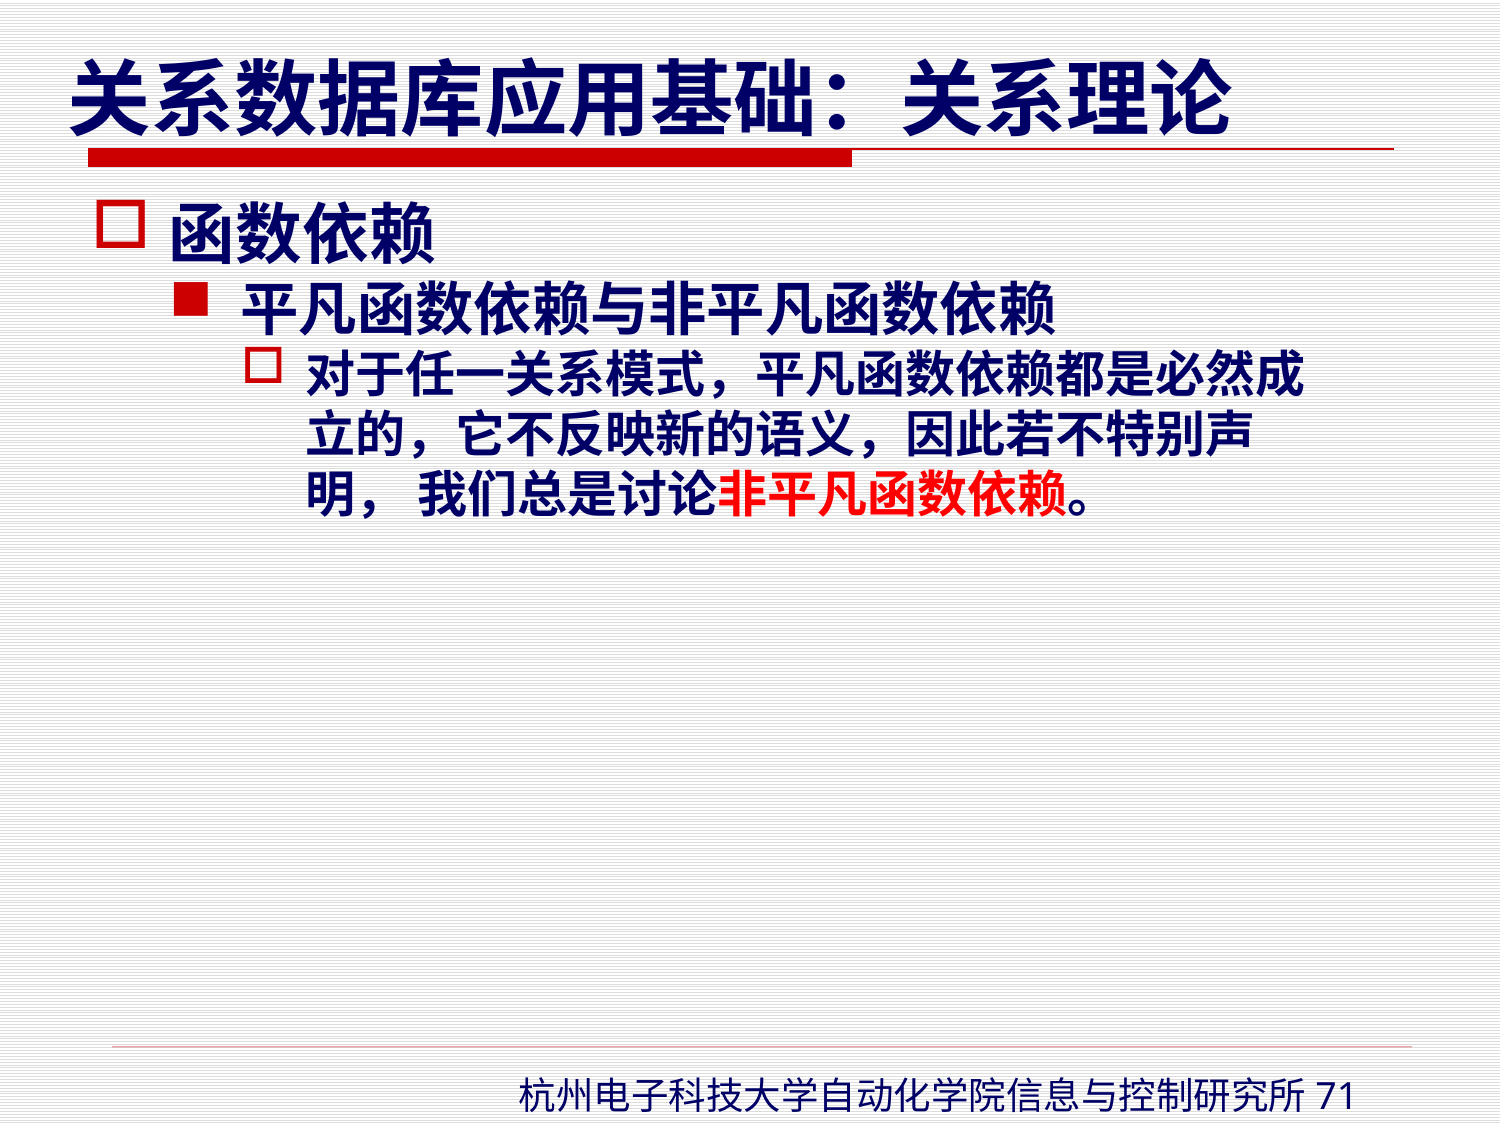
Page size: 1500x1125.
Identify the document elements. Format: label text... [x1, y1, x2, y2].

list 函数依赖 平凡函数依赖与非平凡函数依赖 对于任一关系模式，平凡函数依赖都是必然成立的，它不反映新的语义，因此若不特别声明， 我们总是讨论非平凡函数依赖。 [76, 184, 1352, 988]
